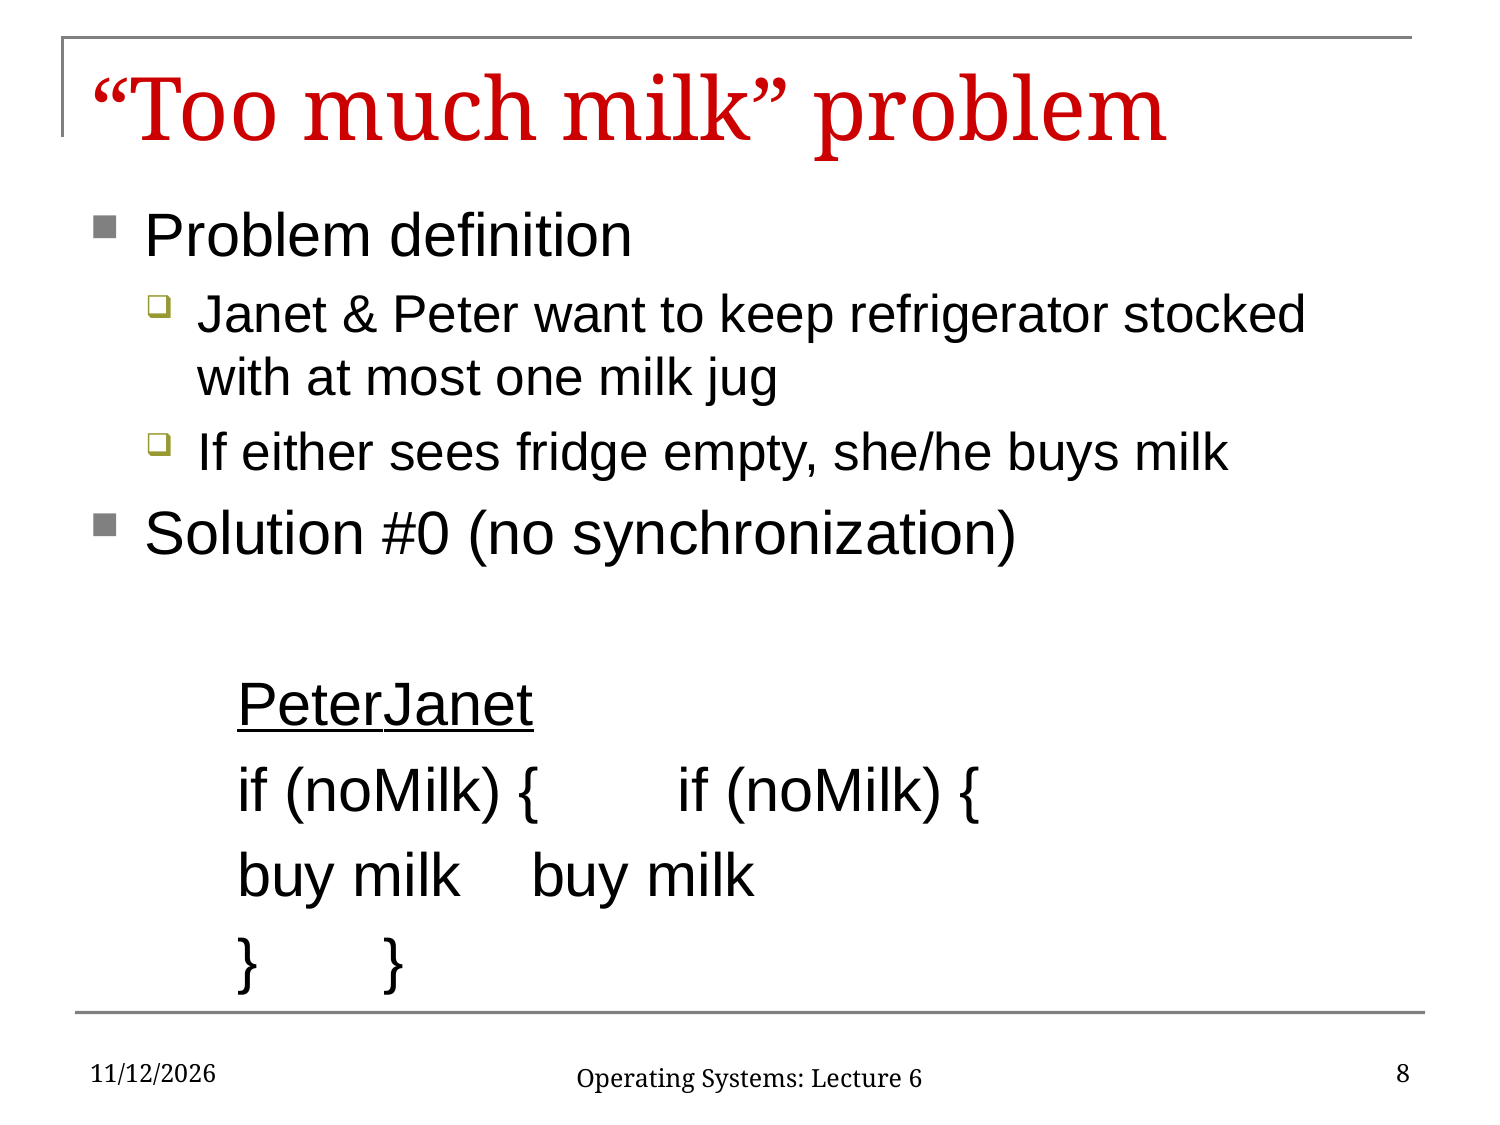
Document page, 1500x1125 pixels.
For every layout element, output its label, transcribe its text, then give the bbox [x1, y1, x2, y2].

list Problem definition Janet & Peter want to keep refrigerator stocked with at most one milk jug If either sees fridge empty, she/he buys milk Solution #0 (no synchronization) Peter Janet if (noMilk) { if (noMilk) { buy milk buy milk } } [75, 187, 1425, 1006]
footer Operating Systems: Lecture 6 [512, 1024, 988, 1101]
slide_number 8 [1074, 1023, 1426, 1100]
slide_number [74, 1023, 426, 1100]
title “Too much milk” problem [75, 45, 1425, 163]
